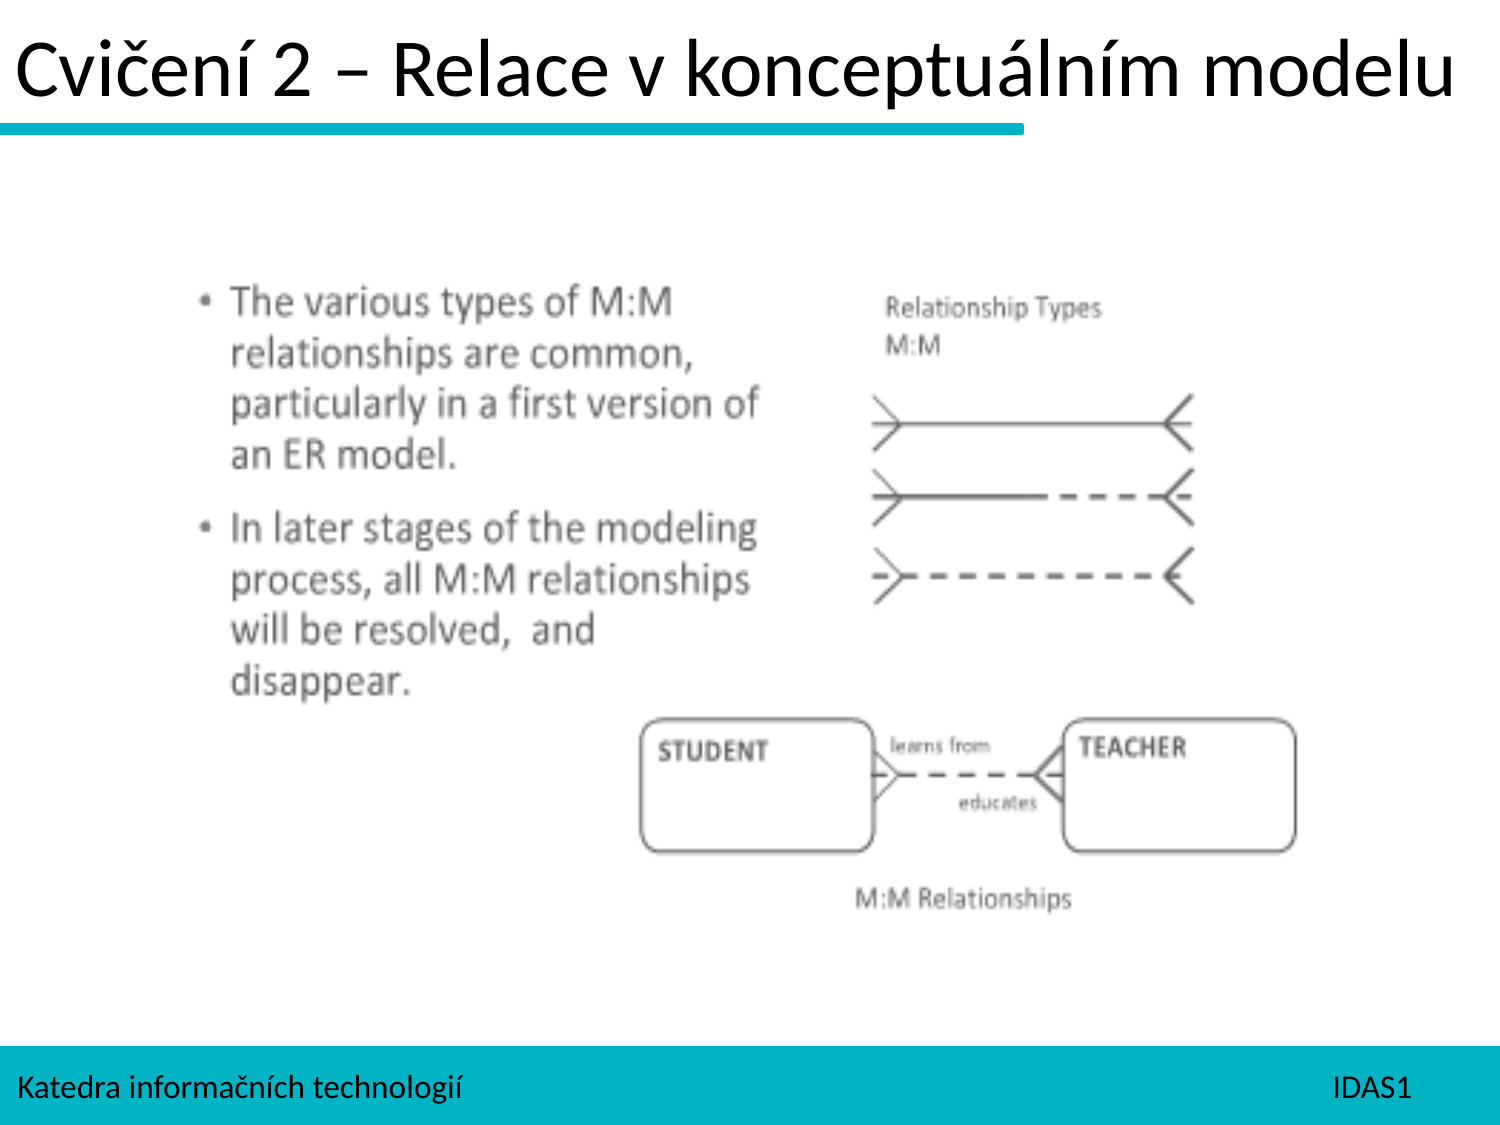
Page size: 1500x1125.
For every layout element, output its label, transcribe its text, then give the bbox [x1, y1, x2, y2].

text_box Cvičení 2 – Relace v konceptuálním modelu [0, 0, 1483, 126]
text_box [0, 123, 1024, 135]
text_box IDAS1 [1317, 1058, 1428, 1113]
text_box Katedra informačních technologií [2, 1058, 479, 1113]
text_box [0, 1046, 1500, 1125]
picture [167, 227, 1315, 938]
